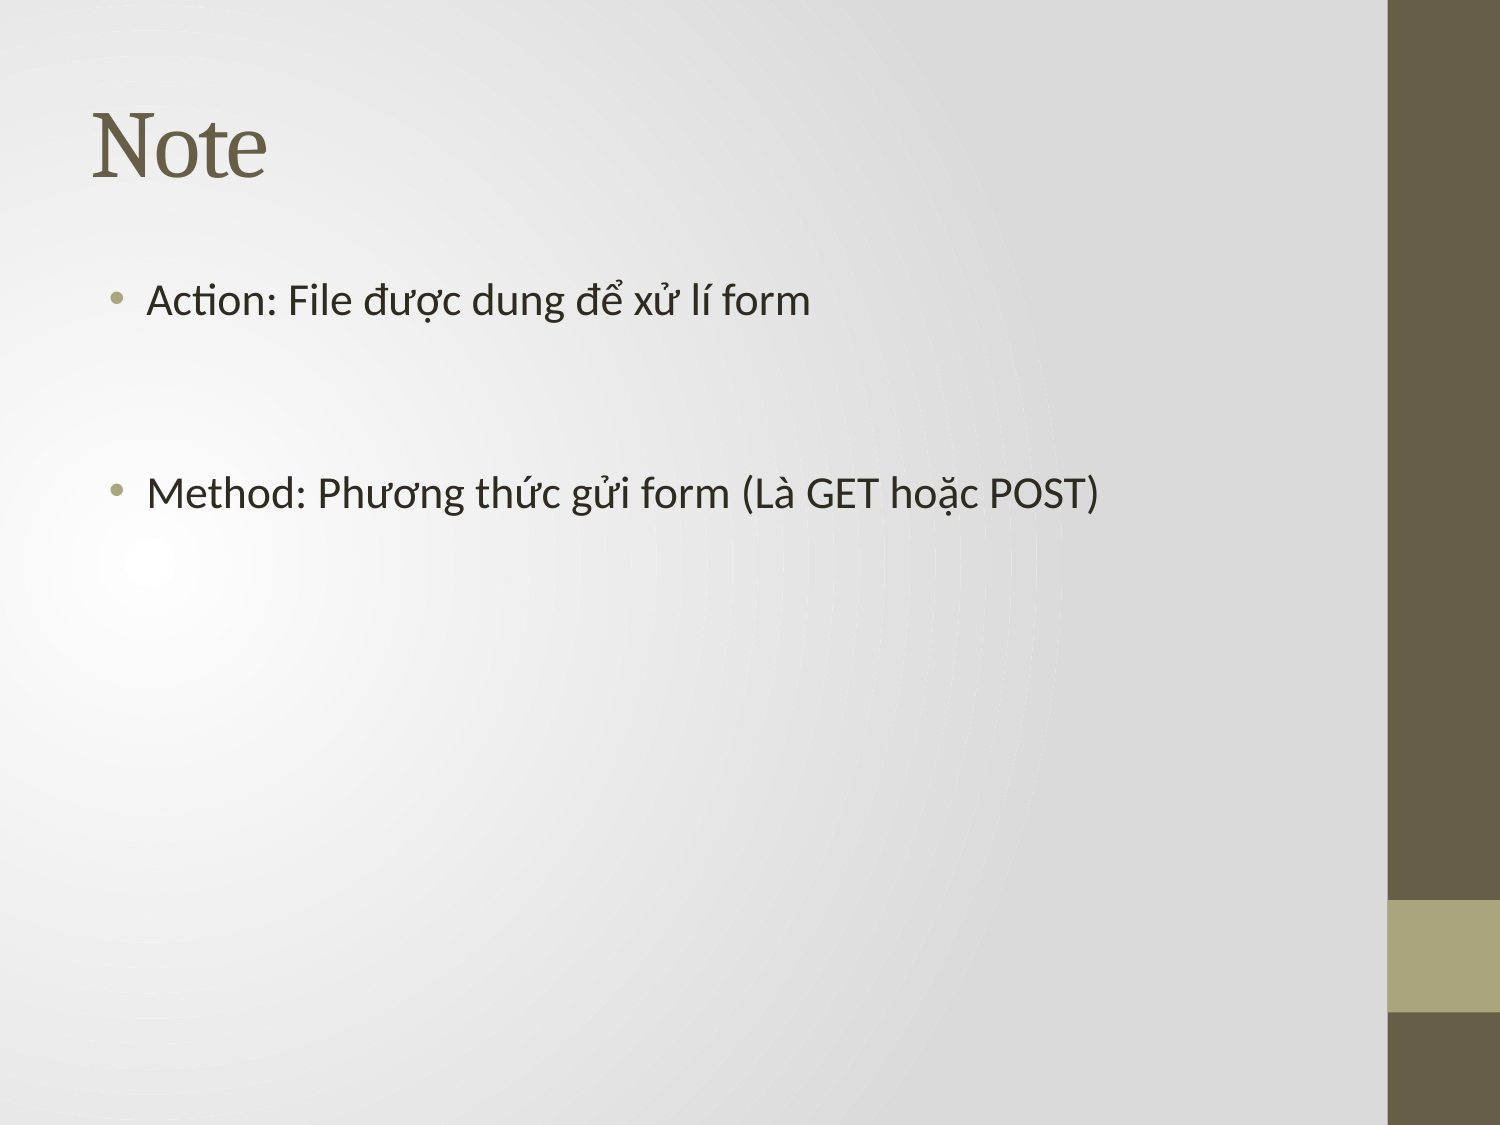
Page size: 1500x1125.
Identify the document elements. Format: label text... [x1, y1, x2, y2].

list Action: File được dung để xử lí form Method: Phương thức gửi form (Là GET hoặc POST) [75, 262, 1325, 1050]
title Note [75, 45, 1325, 233]
